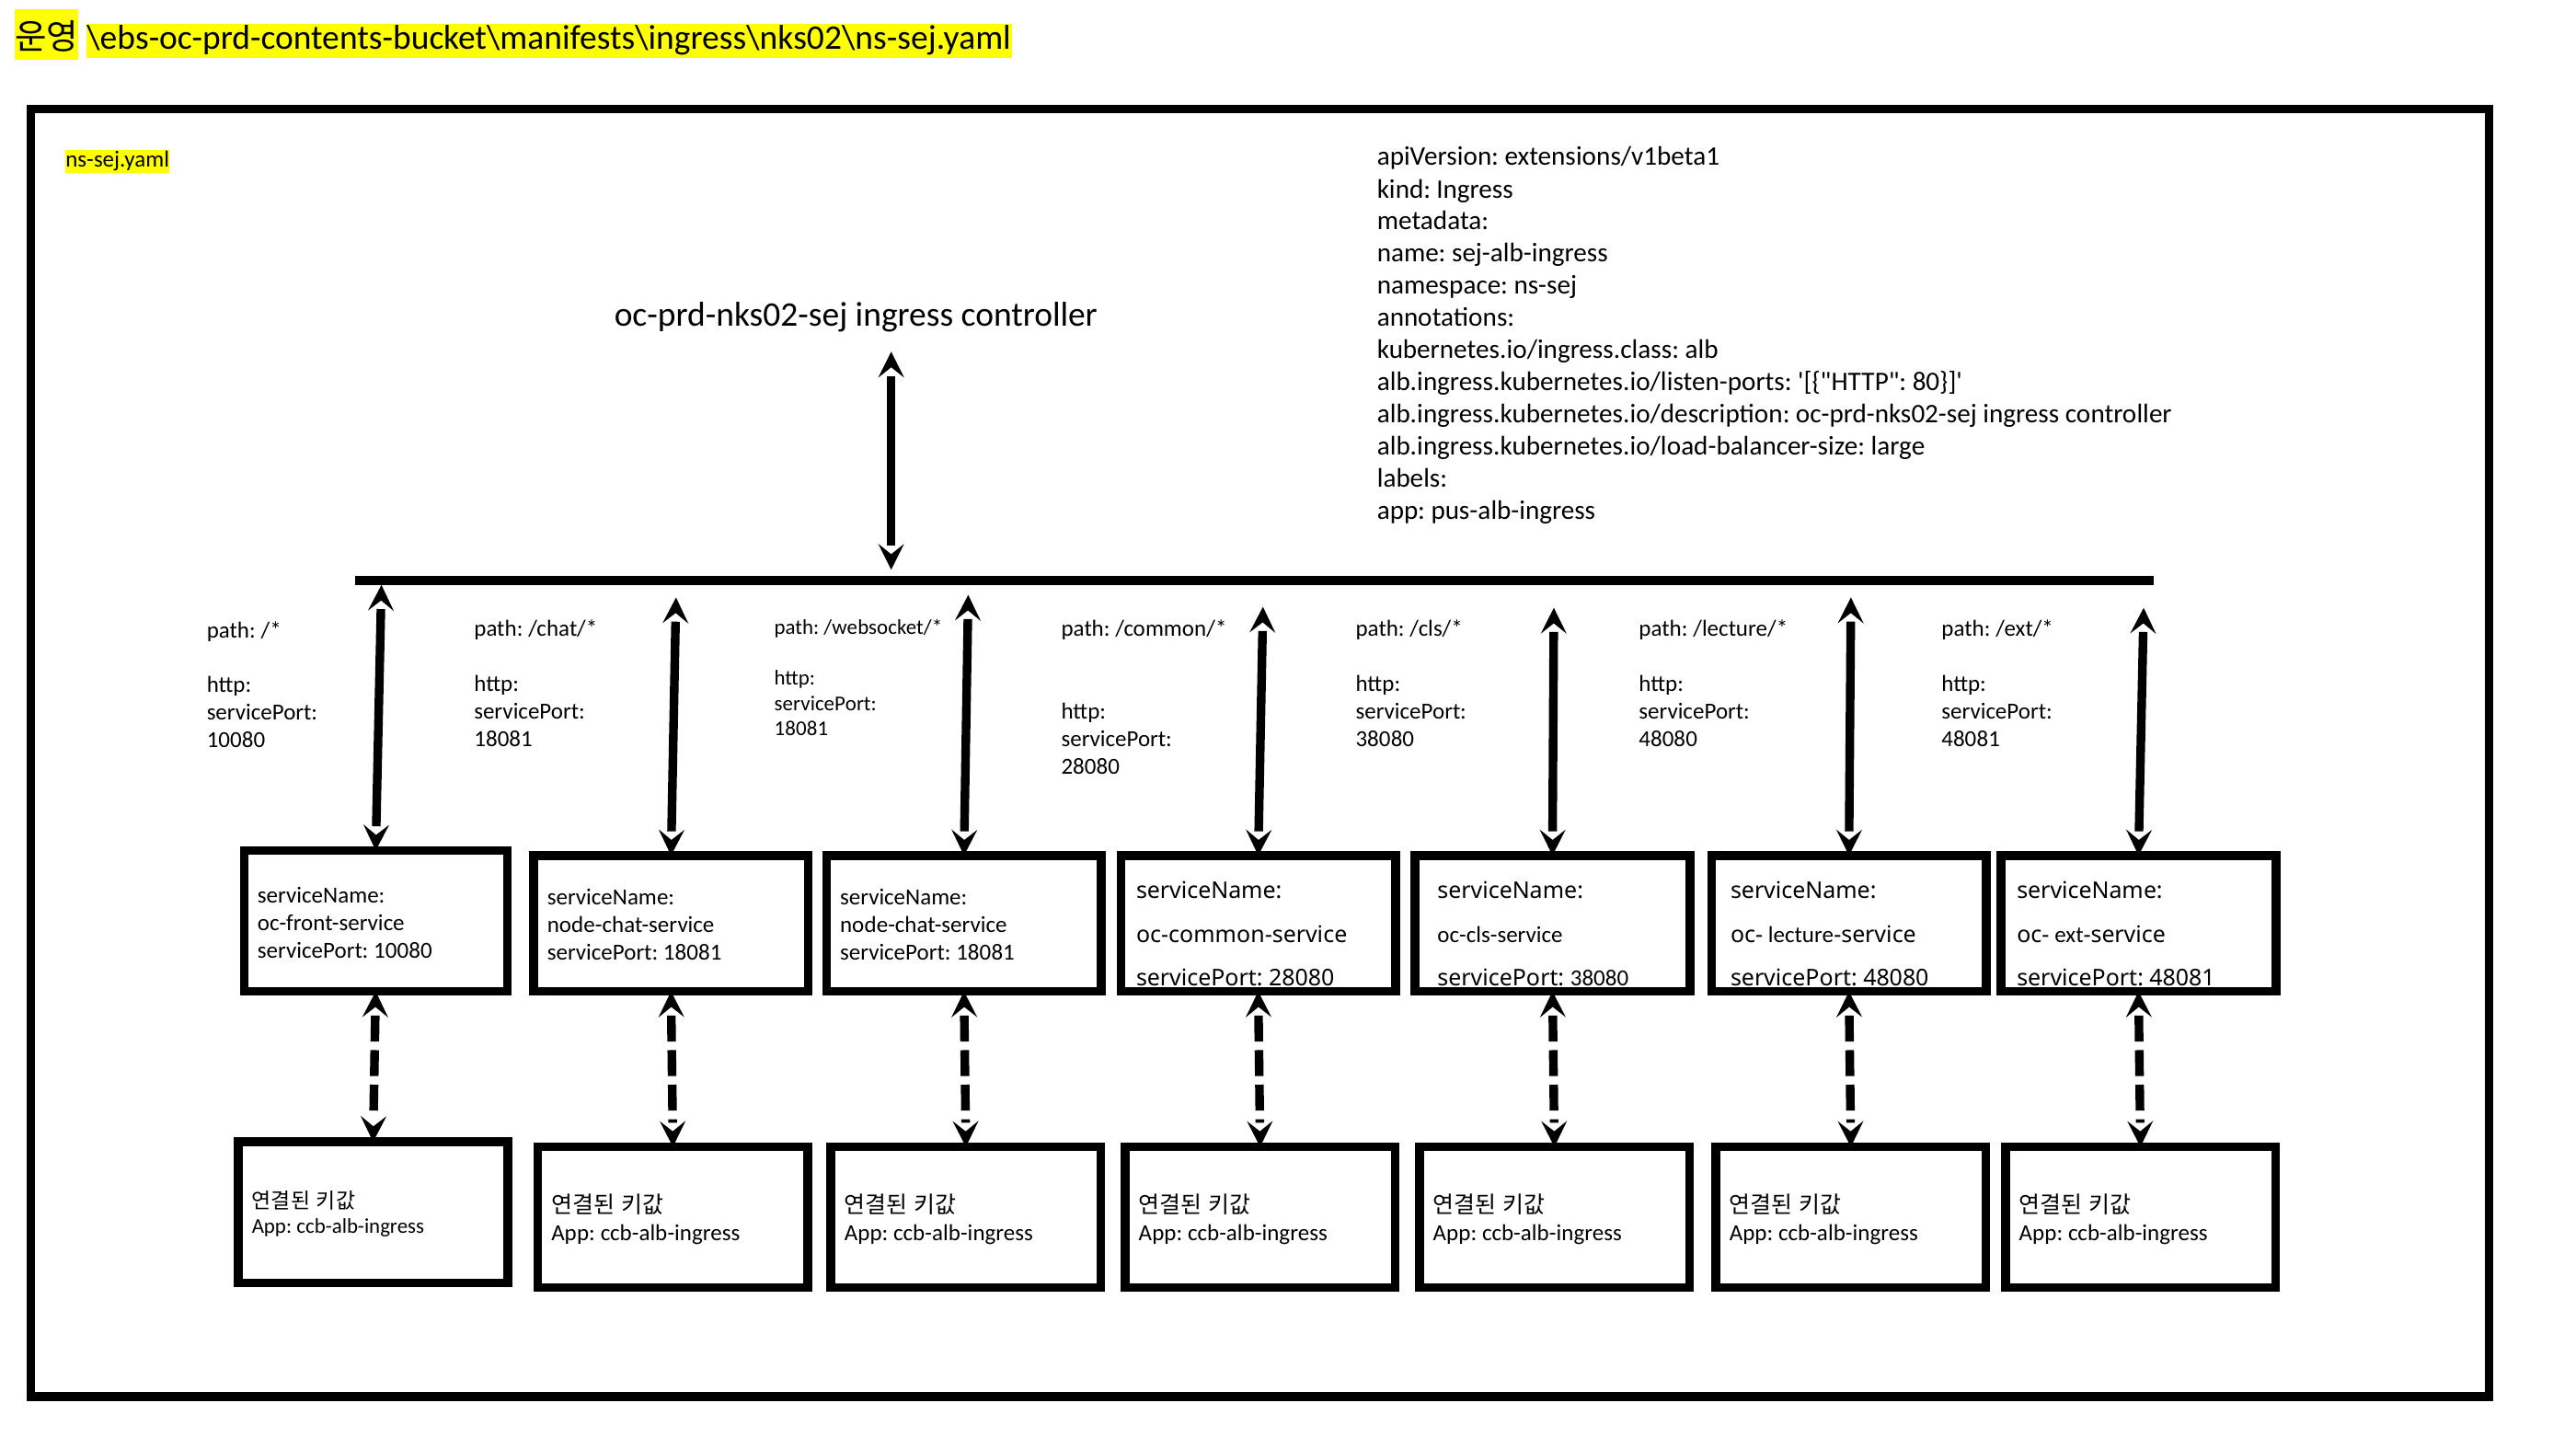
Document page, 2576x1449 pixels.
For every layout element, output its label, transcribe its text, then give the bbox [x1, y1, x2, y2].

text_box [1391, 855, 1397, 993]
text_box serviceName: oc-common-service servicePort: 28080 [1122, 851, 1391, 998]
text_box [373, 991, 376, 1143]
text_box serviceName: node-chat-service servicePort: 18081 [825, 855, 1102, 993]
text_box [963, 594, 969, 856]
text_box [29, 108, 2490, 1397]
text_box path: /cls/* http: servicePort: 38080 [1341, 606, 1503, 758]
text_box 연결된 키값 App: ccb-alb-ingress [830, 1146, 1102, 1289]
text_box path: /common/* http: servicePort: 28080 [1047, 606, 1258, 786]
text_box [1414, 855, 1423, 993]
text_box path: /ext/* http: servicePort: 48081 [1927, 606, 2089, 758]
text_box serviceName: oc- ext-service servicePort: 48081 [2003, 851, 2271, 998]
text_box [2138, 607, 2145, 856]
text_box [1710, 855, 1717, 993]
text_box 연결된 키값 App: ccb-alb-ingress [1124, 1146, 1396, 1289]
text_box 연결된 키값 App: ccb-alb-ingress [2005, 1146, 2276, 1289]
text_box path: /lecture/* http: servicePort: 48080 [1625, 606, 1823, 758]
text_box serviceName: oc- lecture-service servicePort: 48080 [1717, 851, 1985, 998]
text_box 연결된 키값 App: ccb-alb-ingress [1419, 1146, 1690, 1289]
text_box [375, 584, 382, 851]
text_box serviceName: oc-cls-service servicePort: 38080 [1423, 851, 1692, 998]
text_box [2271, 855, 2277, 993]
text_box 연결된 키값 App: ccb-alb-ingress [1715, 1146, 1987, 1289]
text_box 운영\ebs-oc-prd-contents-bucket\manifests\ingress\nks02\ns-sej.yaml [1, 7, 1944, 63]
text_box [671, 597, 676, 856]
text_box path: /websocket/* http: servicePort: 18081 [760, 606, 963, 747]
text_box path: /websocket/* http: servicePort: 18081 [969, 606, 977, 747]
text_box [1258, 606, 1263, 856]
